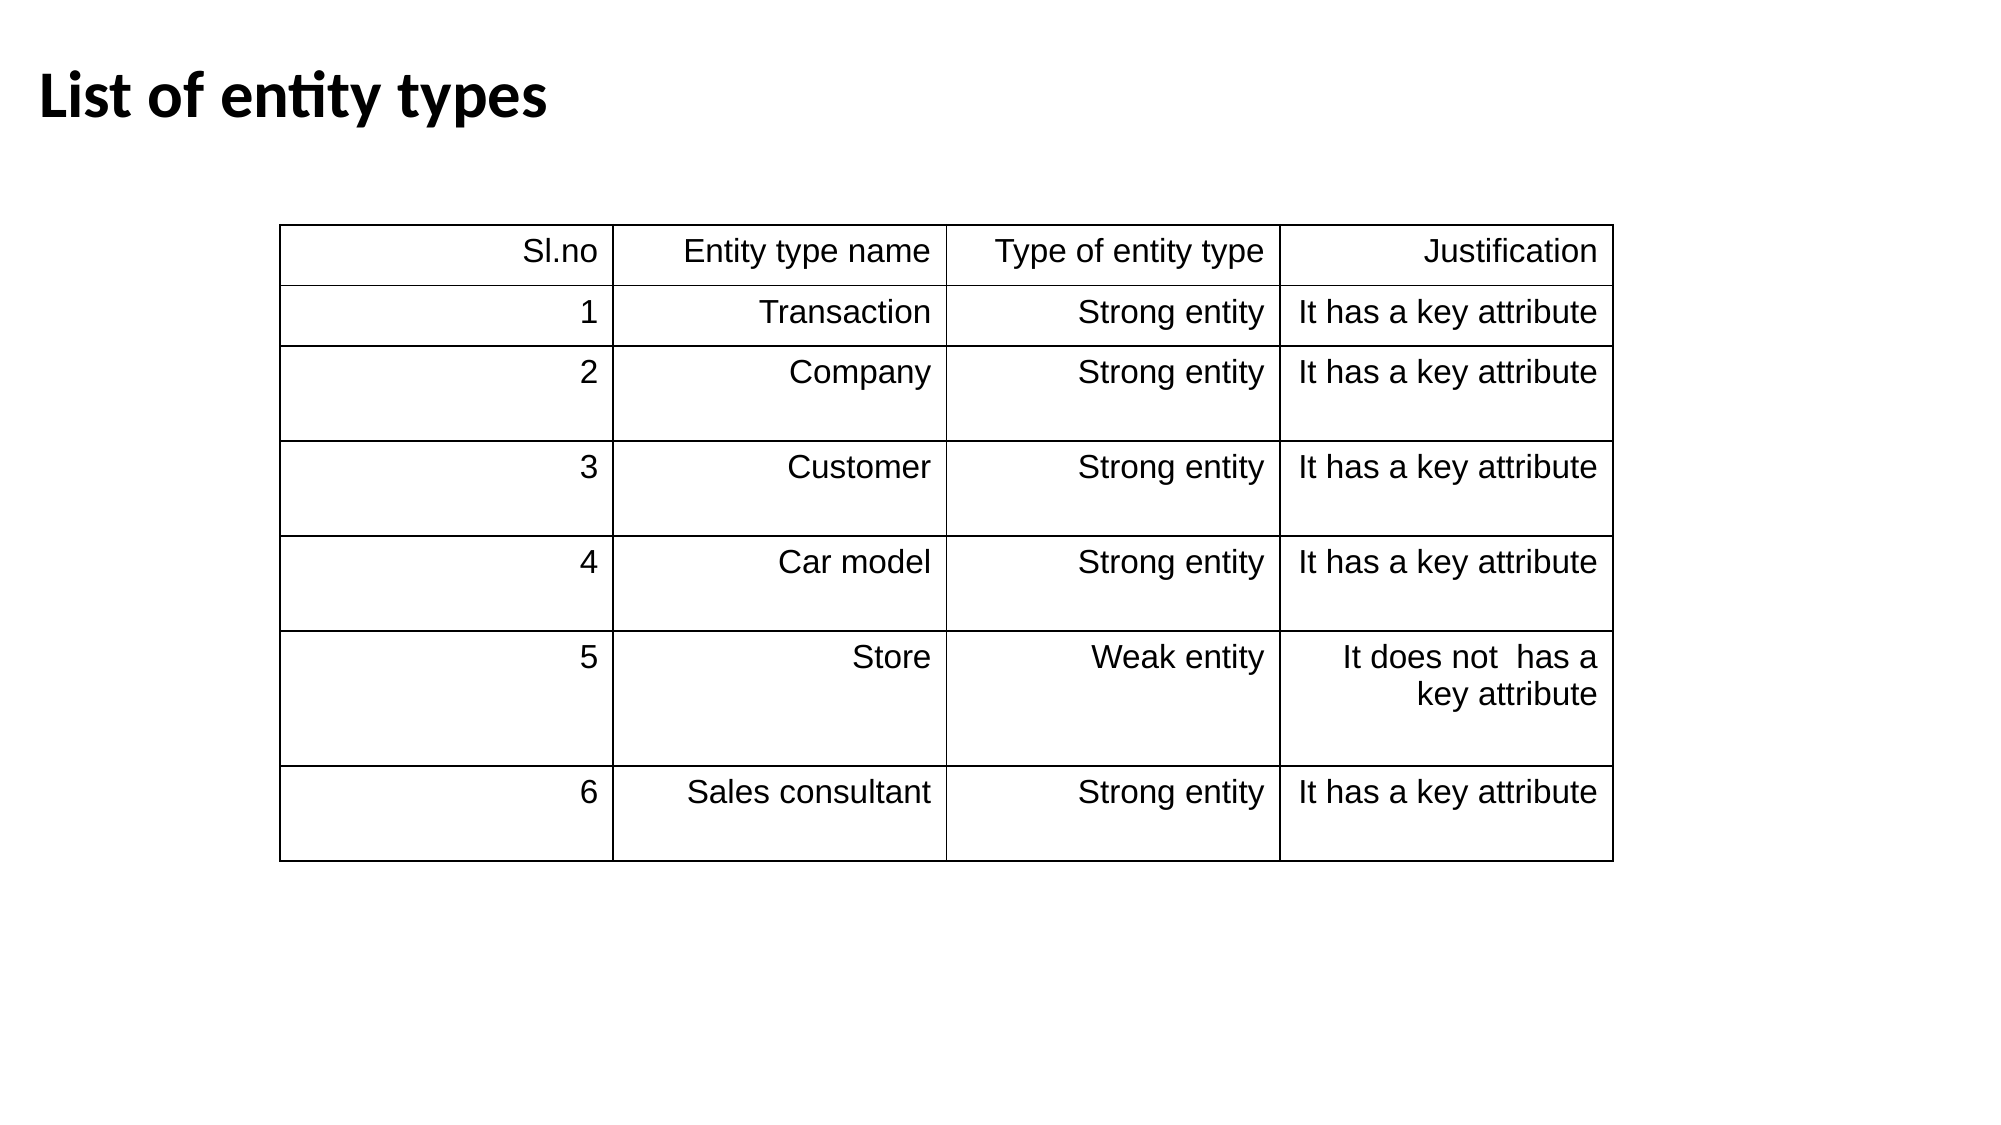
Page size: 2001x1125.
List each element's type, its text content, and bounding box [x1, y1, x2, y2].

table_cell 4 [281, 537, 612, 630]
table_cell It has a key attribute [1281, 767, 1612, 860]
table_cell 5 [281, 632, 612, 765]
table_cell Customer [614, 442, 946, 535]
table_header Justification [1281, 226, 1612, 285]
table_cell Strong entity [947, 442, 1279, 535]
table_cell Strong entity [947, 537, 1279, 630]
table_cell It has a key attribute [1281, 442, 1612, 535]
table_cell It has a key attribute [1281, 537, 1612, 630]
table_cell 6 [281, 767, 612, 860]
table_cell Strong entity [947, 286, 1279, 345]
table_cell Transaction [614, 286, 946, 345]
table_cell It has a key attribute [1281, 286, 1612, 345]
table_cell Company [614, 347, 946, 440]
table_cell Sales consultant [614, 767, 946, 860]
table_cell 1 [281, 286, 612, 345]
text_box List of entity types [31, 43, 1919, 139]
table_cell Car model [614, 537, 946, 630]
table_cell Store [614, 632, 946, 765]
table_cell Weak entity [947, 632, 1279, 765]
table_header Type of entity type [947, 226, 1279, 285]
table_cell It has a key attribute [1281, 347, 1612, 440]
table_header Entity type name [614, 226, 946, 285]
table_cell Strong entity [947, 347, 1279, 440]
table_cell 2 [281, 347, 612, 440]
table_cell It does not has a key attribute [1281, 632, 1612, 765]
table_cell Strong entity [947, 767, 1279, 860]
table_header Sl.no [281, 226, 612, 285]
table_cell 3 [281, 442, 612, 535]
